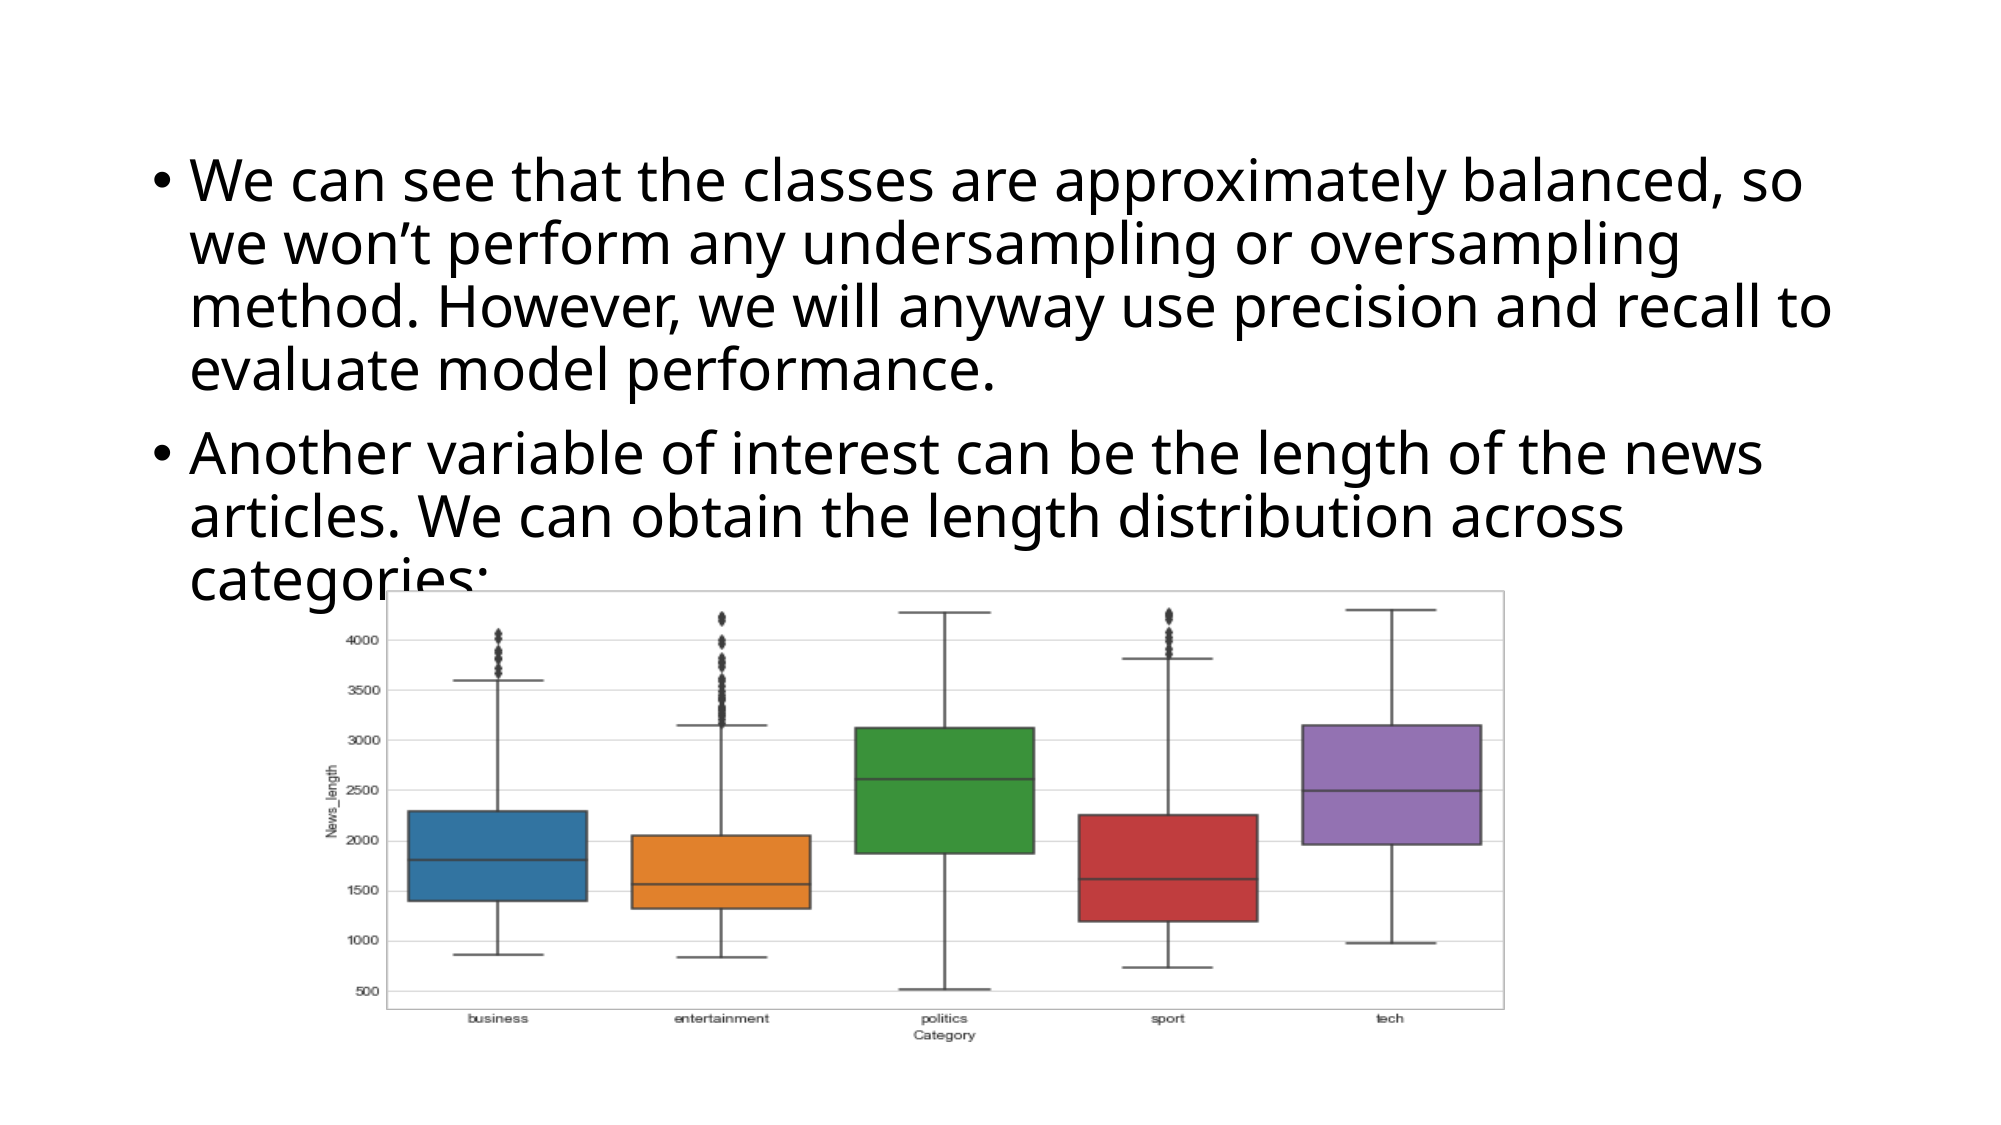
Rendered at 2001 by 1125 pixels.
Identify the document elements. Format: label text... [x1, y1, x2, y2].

list We can see that the classes are approximately balanced, so we won’t perform any undersampling or oversampling method. However, we will anyway use precision and recall to evaluate model performance. Another variable of interest can be the length of the news articles. We can obtain the length distribution across categories: [137, 143, 1863, 583]
picture [315, 582, 1515, 1051]
